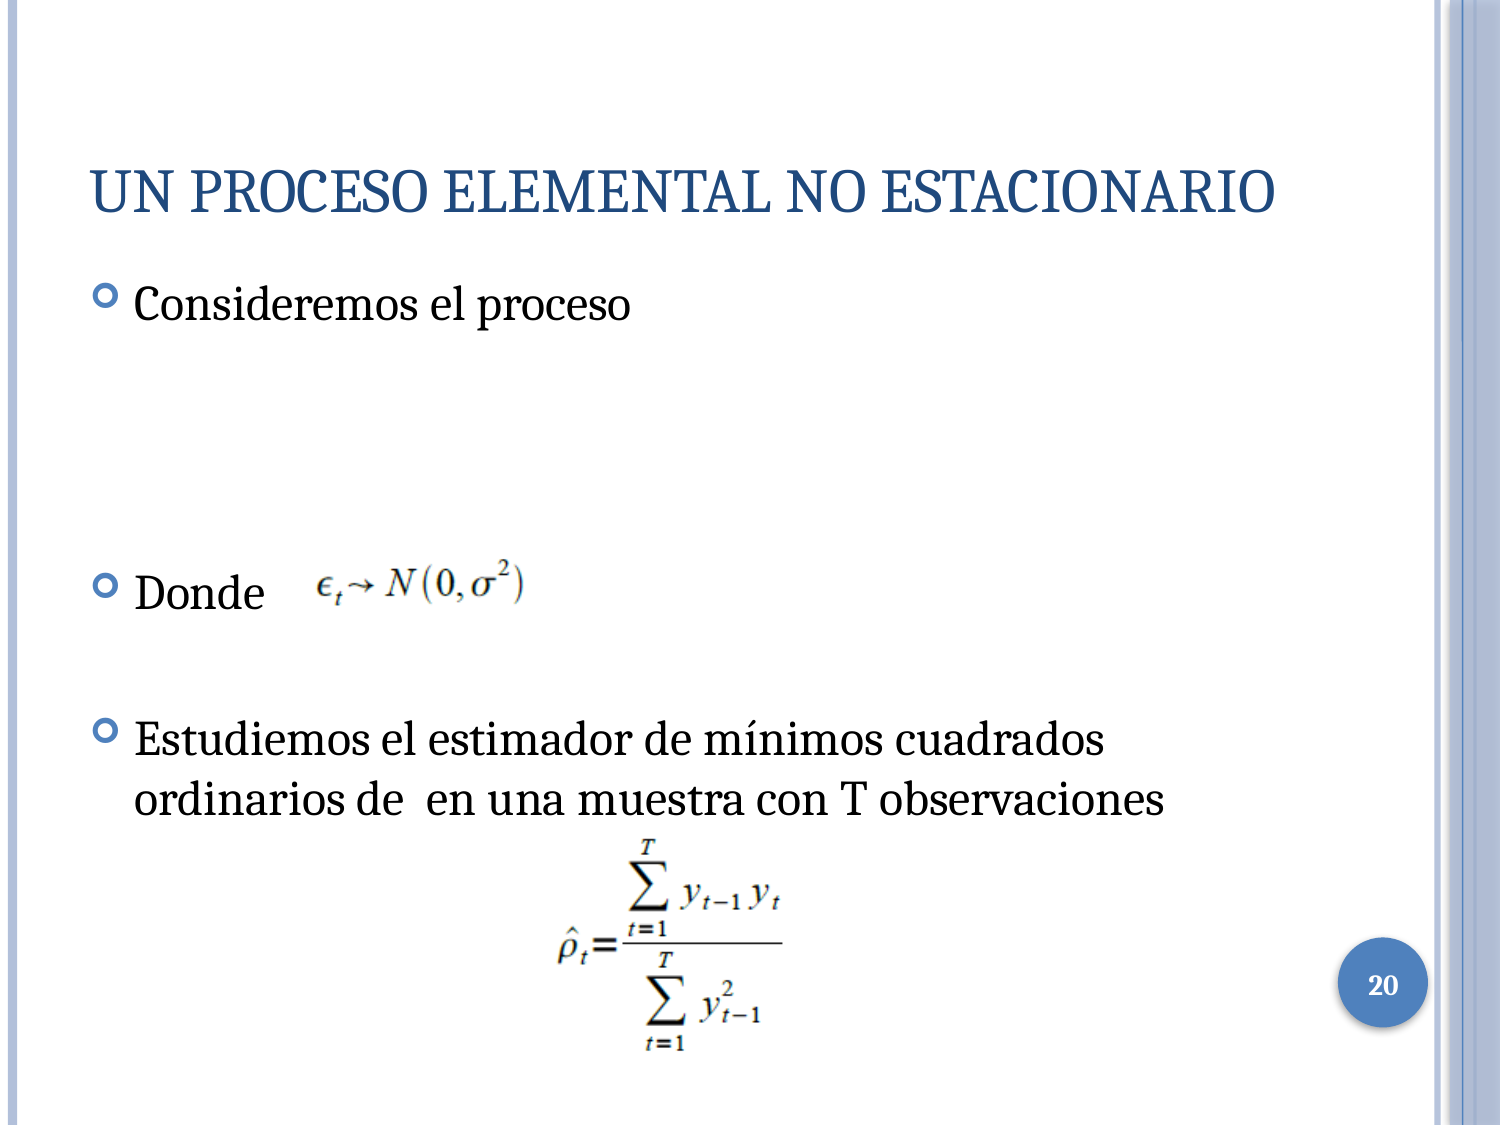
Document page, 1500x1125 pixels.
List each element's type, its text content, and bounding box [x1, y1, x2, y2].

picture [523, 821, 836, 1073]
title Un Proceso Elemental No Estacionario [75, 45, 1300, 233]
slide_number 20 [1333, 940, 1434, 1027]
picture [298, 550, 528, 628]
